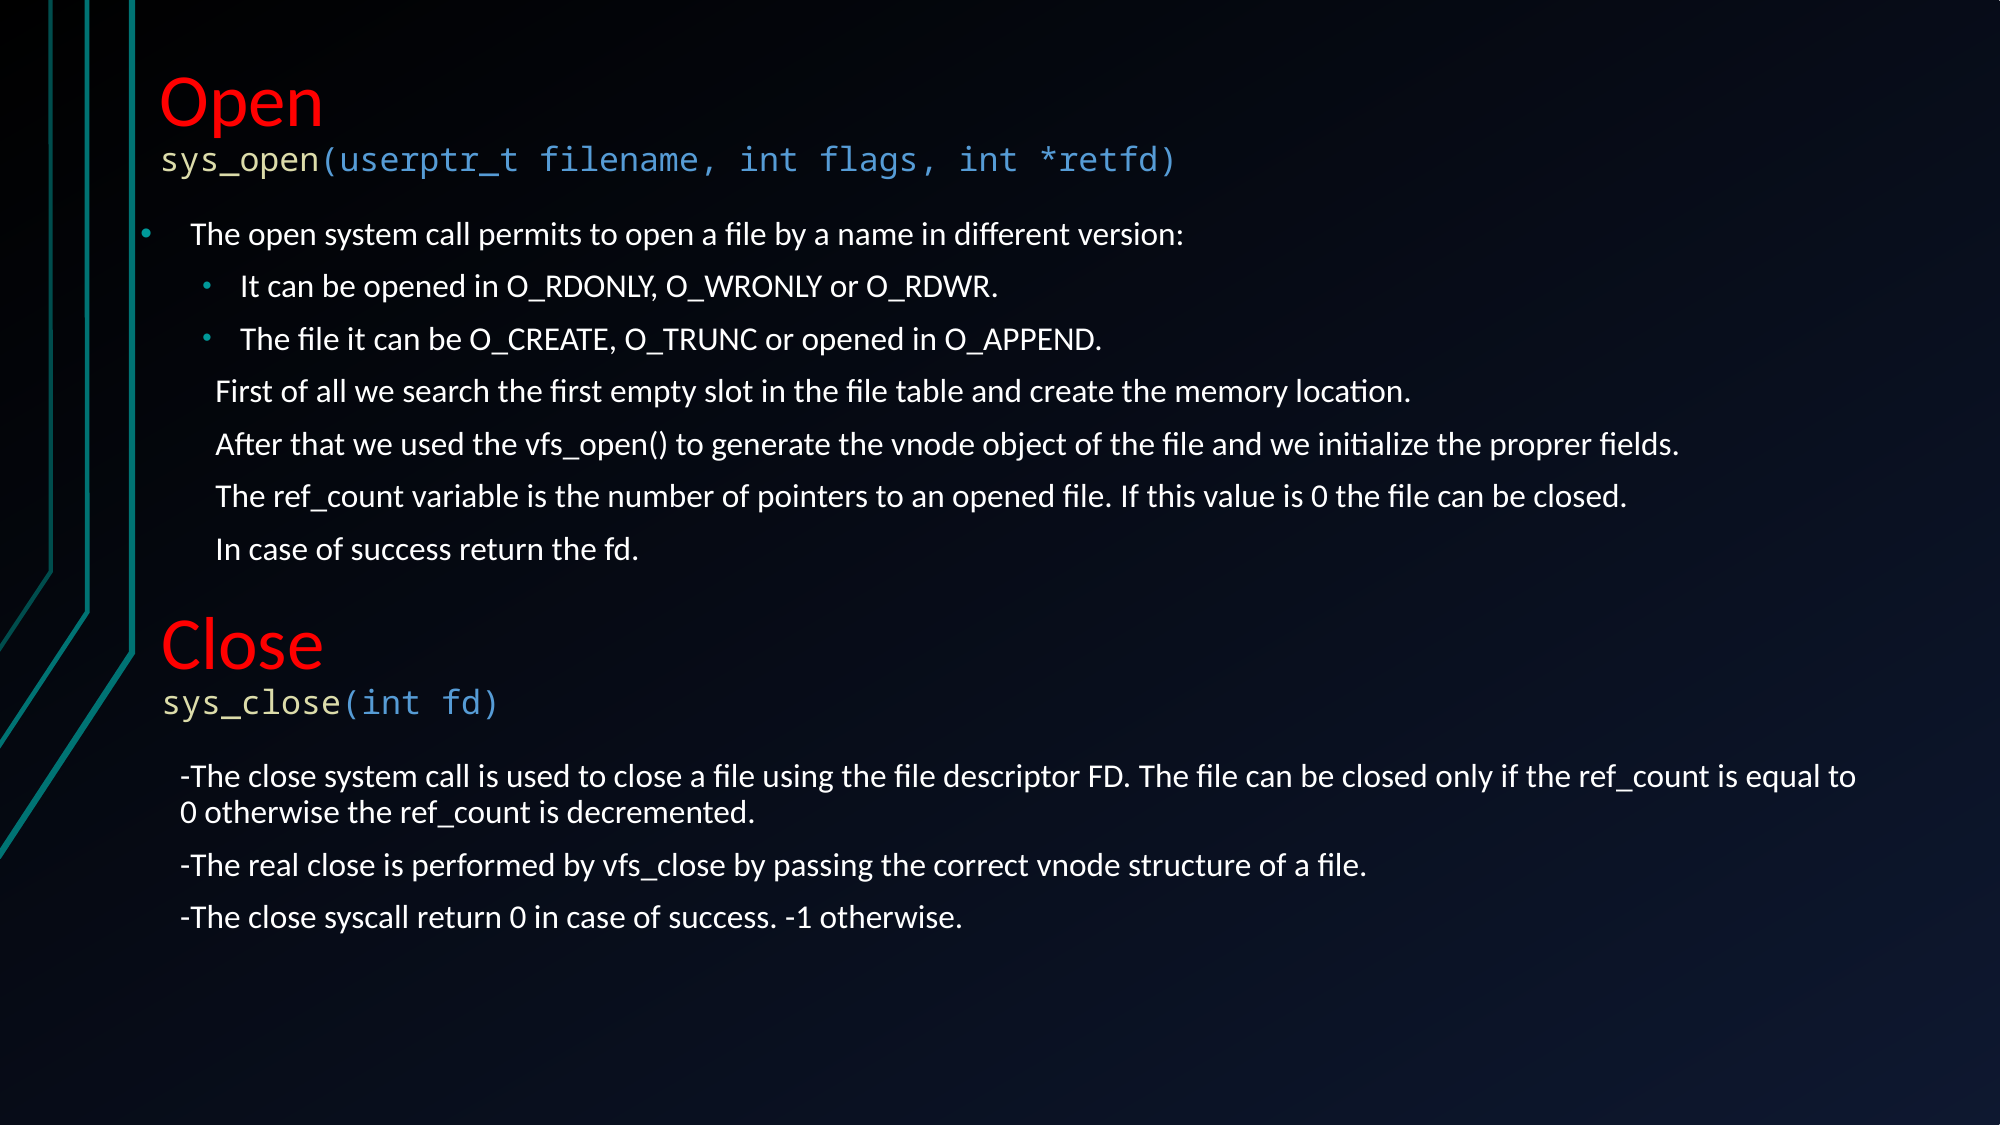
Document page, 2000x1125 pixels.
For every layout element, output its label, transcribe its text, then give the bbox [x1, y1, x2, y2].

text_box Open sys_open(userptr_t filename, int flags, int *retfd) [144, 54, 1856, 209]
text_box Close sys_close(int fd) [146, 597, 1857, 751]
text_box -The close system call is used to close a file using the file descriptor FD. The file can be closed only if the ref_count is equal to 0 otherwise the ref_count is decremented. -The real close is performed by vfs_close by passing the correct vnode structure of a file. -The close syscall return 0 in case of success. -1 otherwise. [90, 751, 1878, 1041]
text_box The open system call permits to open a file by a name in different version: It can be opened in O_RDONLY, O_WRONLY or O_RDWR. The file it can be O_CREATE, O_TRUNC or opened in O_APPEND. First of all we search the first empty slot in the file table and create the memory location. After that we used the vfs_open() to generate the vnode object of the file and we initialize the proprer fields. The ref_count variable is the number of pointers to an opened file. If this value is 0 the file can be closed. In case of success return the fd. [125, 209, 1913, 668]
